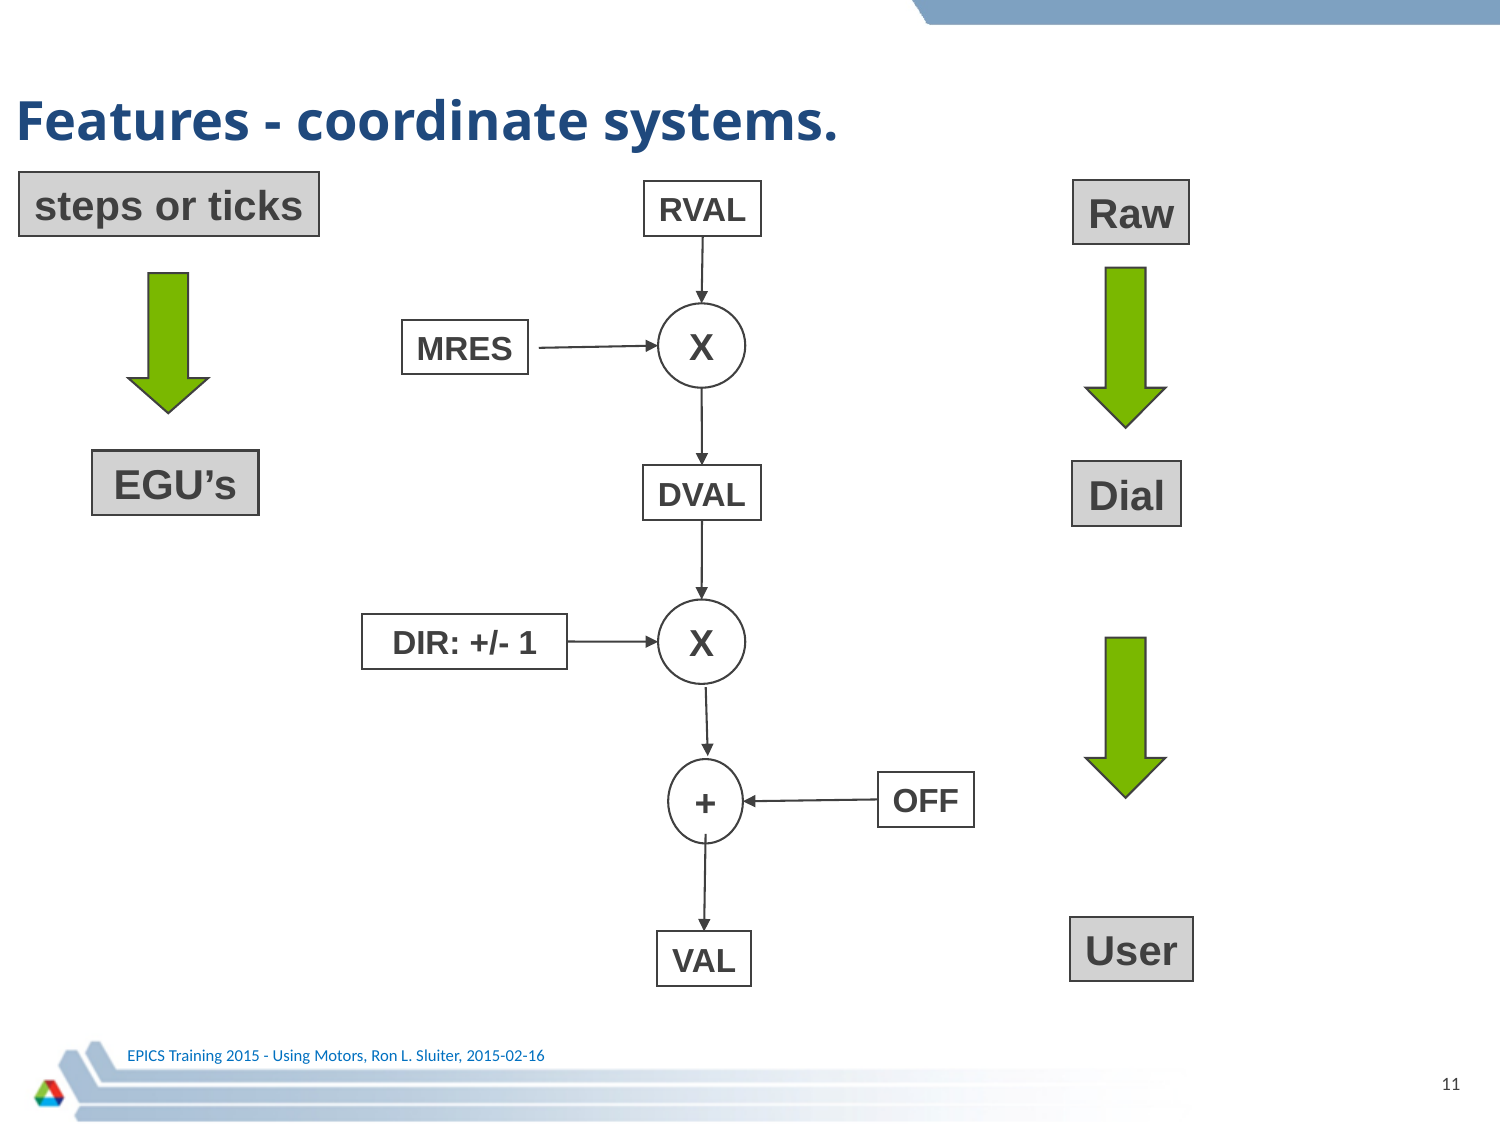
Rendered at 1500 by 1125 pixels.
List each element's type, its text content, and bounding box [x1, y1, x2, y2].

text_box Raw [1073, 179, 1190, 245]
picture [0, 1031, 1500, 1125]
text_box [128, 273, 209, 414]
text_box steps or ticks [18, 171, 319, 237]
picture [0, 0, 1500, 26]
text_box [361, 179, 976, 988]
slide_number 11 [1412, 1064, 1476, 1125]
title Features - coordinate systems. [0, 78, 1438, 154]
text_box User [1070, 916, 1193, 982]
text_box EGU’s [92, 450, 259, 516]
text_box [1085, 637, 1166, 798]
text_box Dial [1072, 460, 1181, 526]
text_box [1085, 267, 1166, 428]
